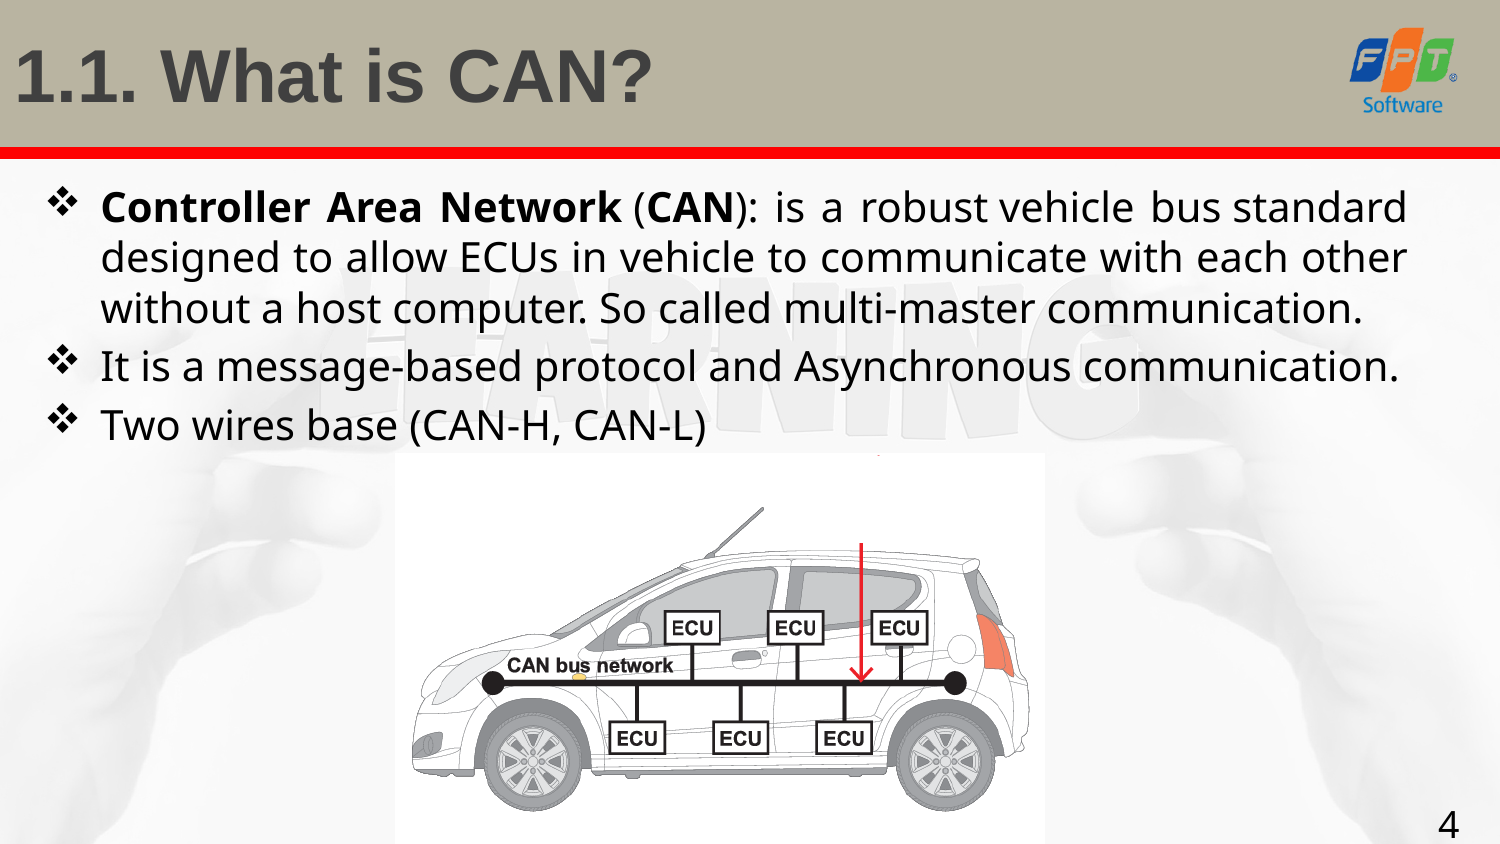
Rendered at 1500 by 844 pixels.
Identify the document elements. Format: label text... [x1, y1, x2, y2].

list Controller Area Network (CAN): is a robust vehicle bus standard designed to allow ECUs in vehicle to communicate with each other without a host computer. So called multi-master communication. It is a message-based protocol and Asynchronous communication. Two wires base (CAN-H, CAN-L) [29, 173, 1424, 794]
title 1.1. What is CAN? [0, 0, 1500, 146]
slide_number 4 [1423, 793, 1500, 839]
picture [0, 146, 1500, 844]
